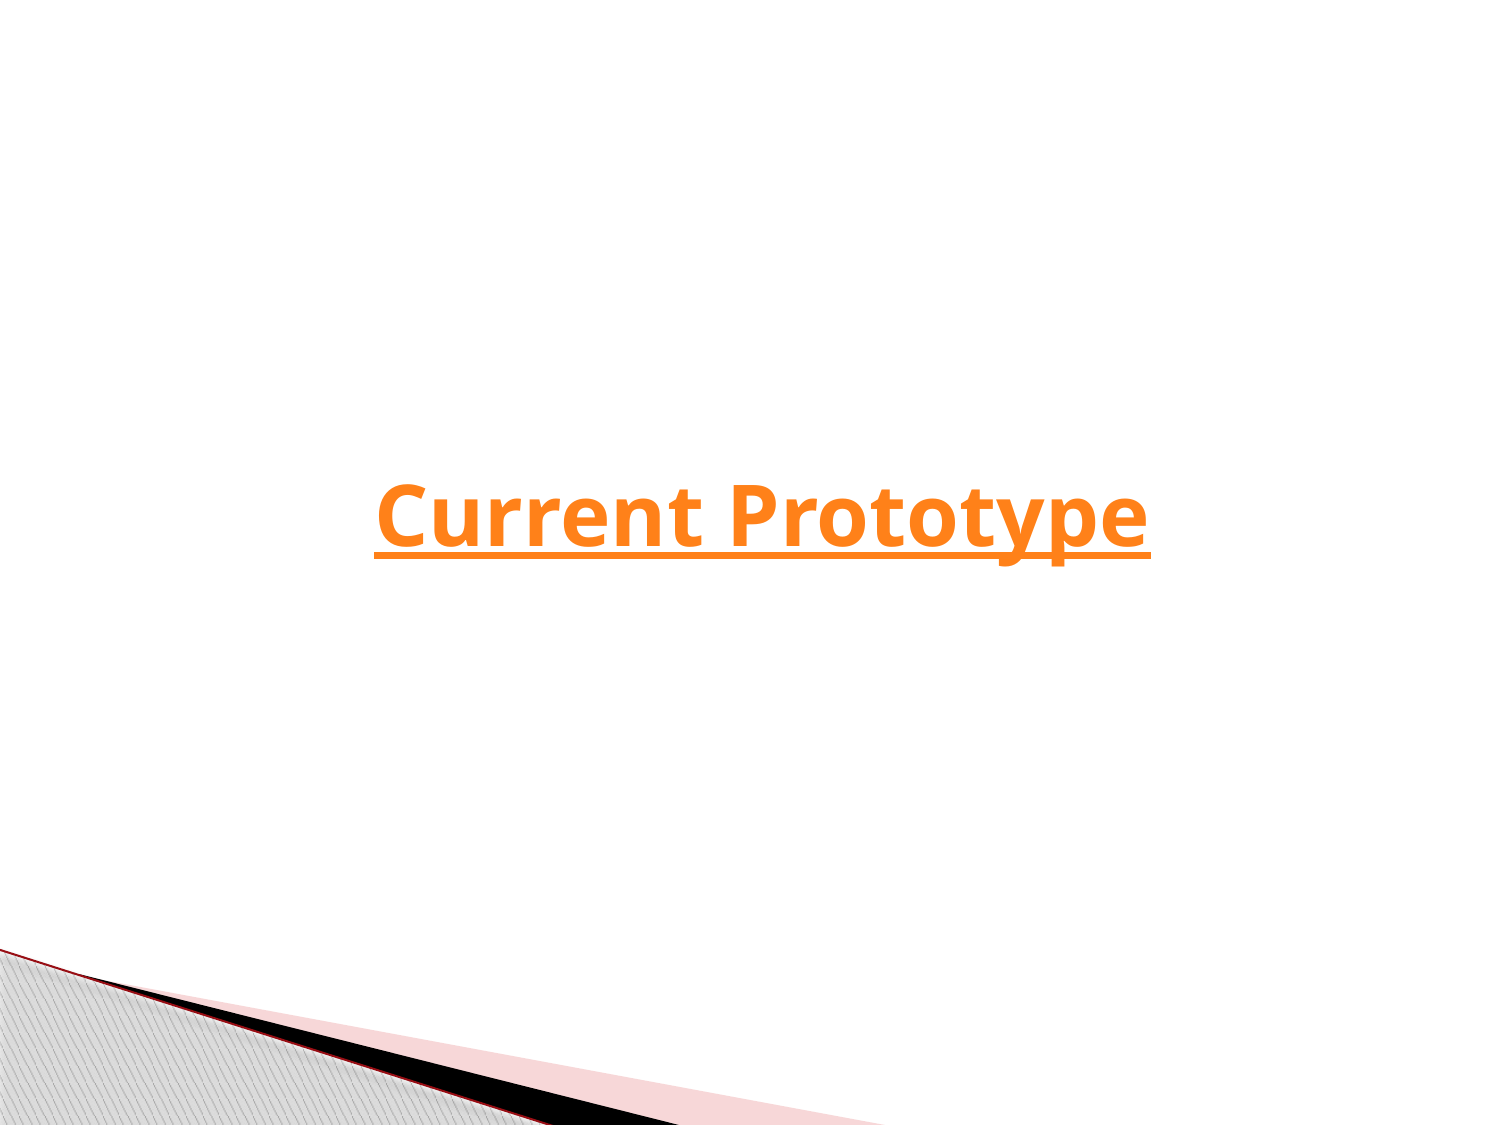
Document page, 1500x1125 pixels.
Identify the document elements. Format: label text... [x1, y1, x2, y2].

title Current Prototype [87, 425, 1438, 613]
